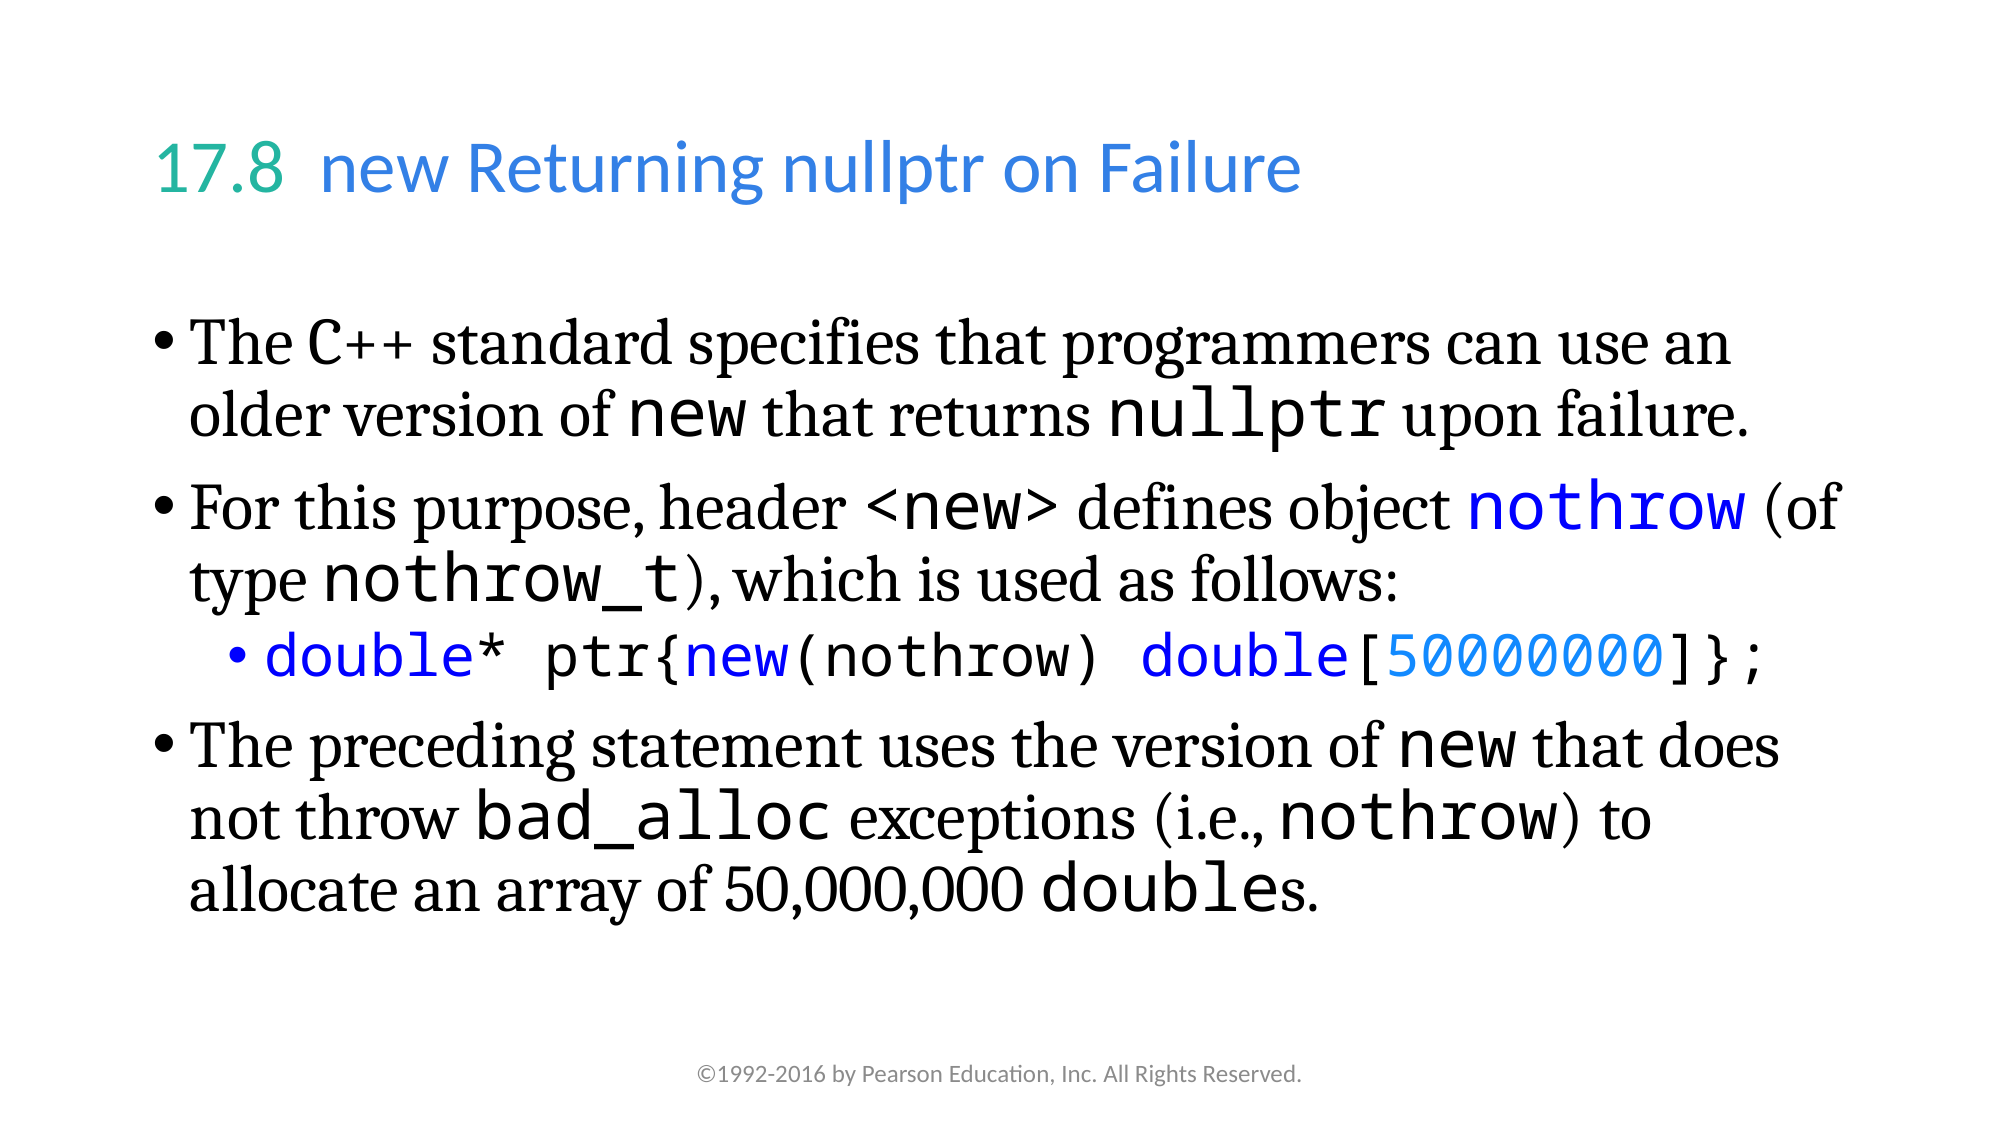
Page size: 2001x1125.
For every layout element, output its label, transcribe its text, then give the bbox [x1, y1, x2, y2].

list The C++ standard specifies that programmers can use an older version of new that returns nullptr upon failure. For this purpose, header <new> defines object nothrow (of type nothrow_t), which is used as follows: double* ptr{new(nothrow) double[50000000]}; The preceding statement uses the version of new that does not throw bad_alloc exceptions (i.e., nothrow) to allocate an array of 50,000,000 doubles. [137, 299, 1863, 1014]
title 17.8 new Returning nullptr on Failure [137, 59, 1863, 278]
footer ©1992-2016 by Pearson Education, Inc. All Rights Reserved. [662, 1042, 1338, 1103]
